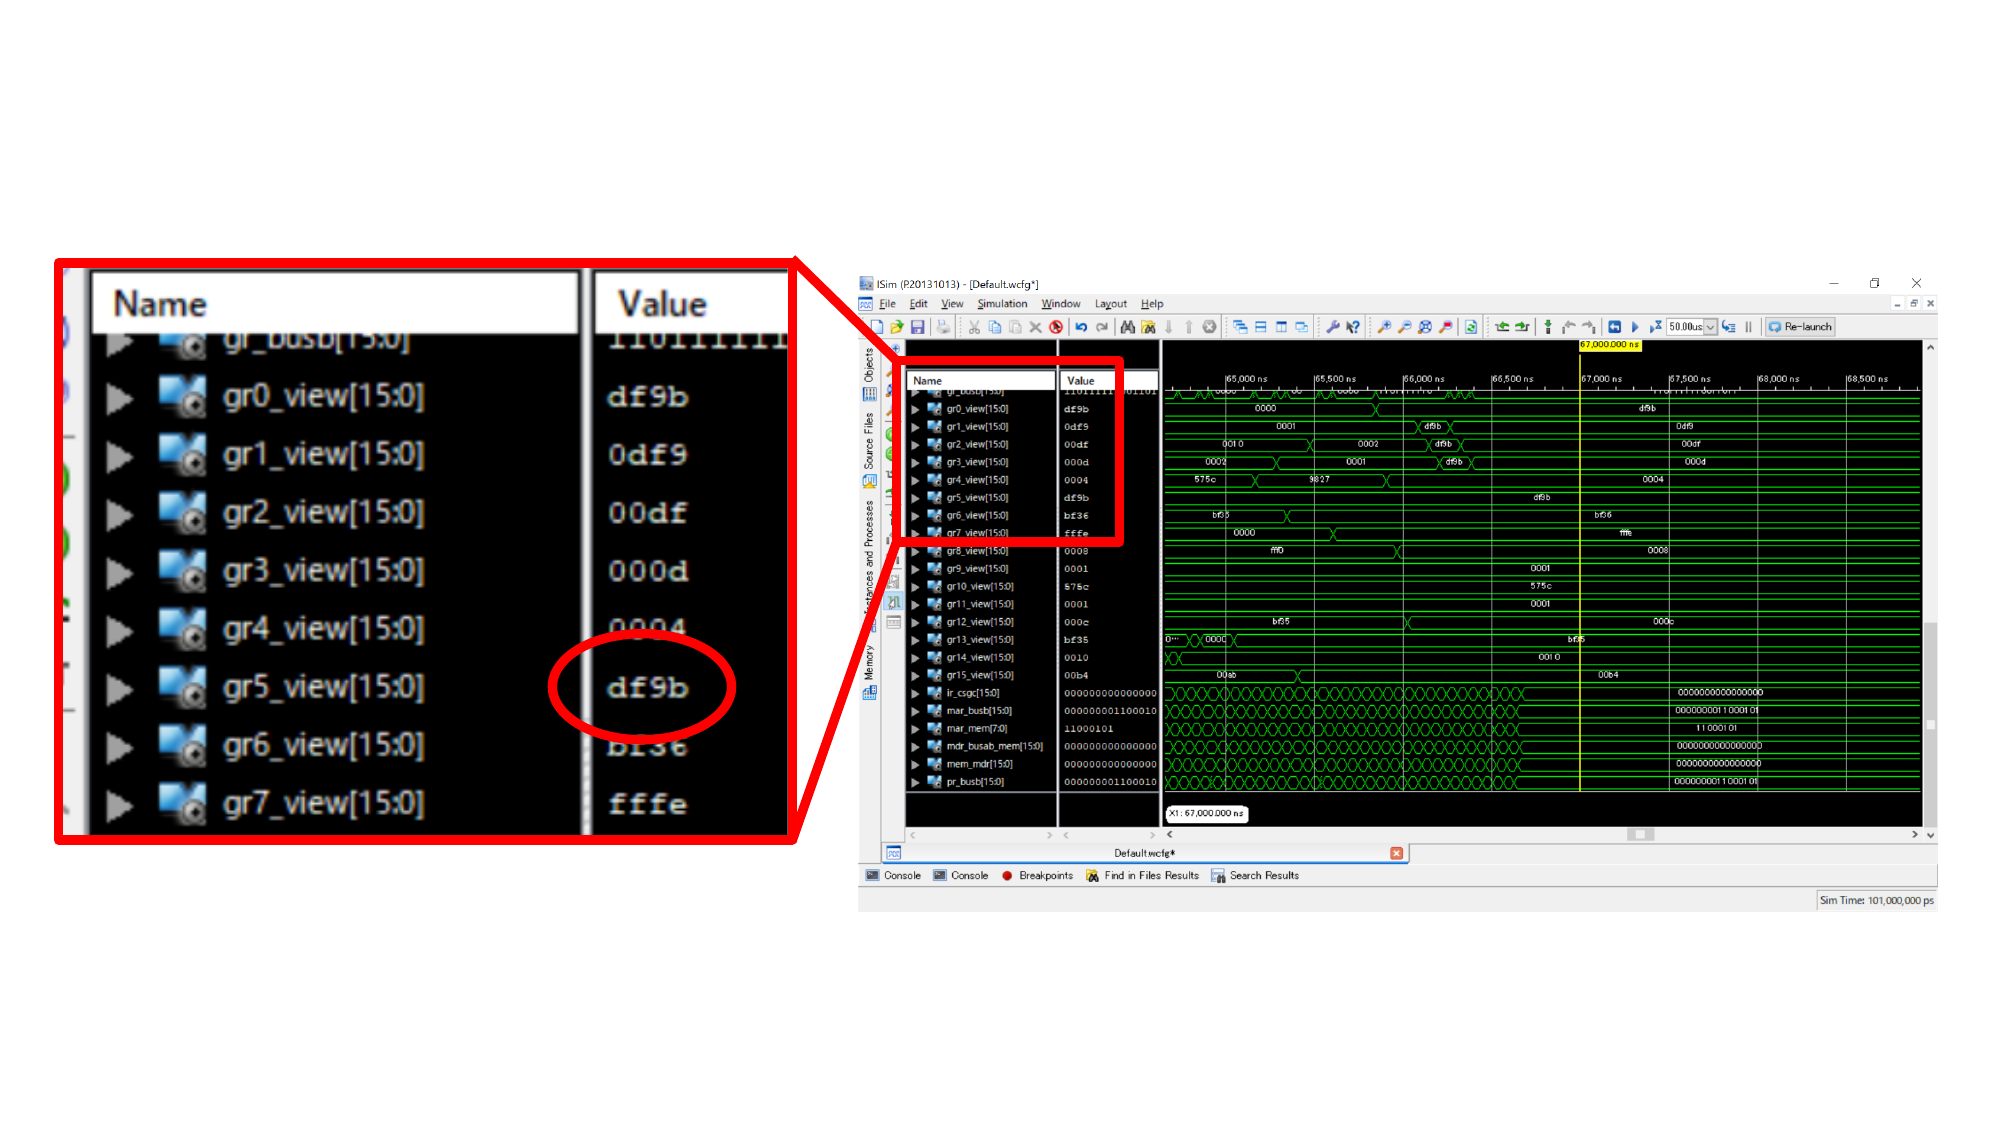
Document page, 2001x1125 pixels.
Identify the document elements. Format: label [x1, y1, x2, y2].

list [858, 273, 1938, 912]
text_box [791, 258, 897, 361]
text_box [791, 541, 897, 842]
picture [62, 267, 788, 836]
